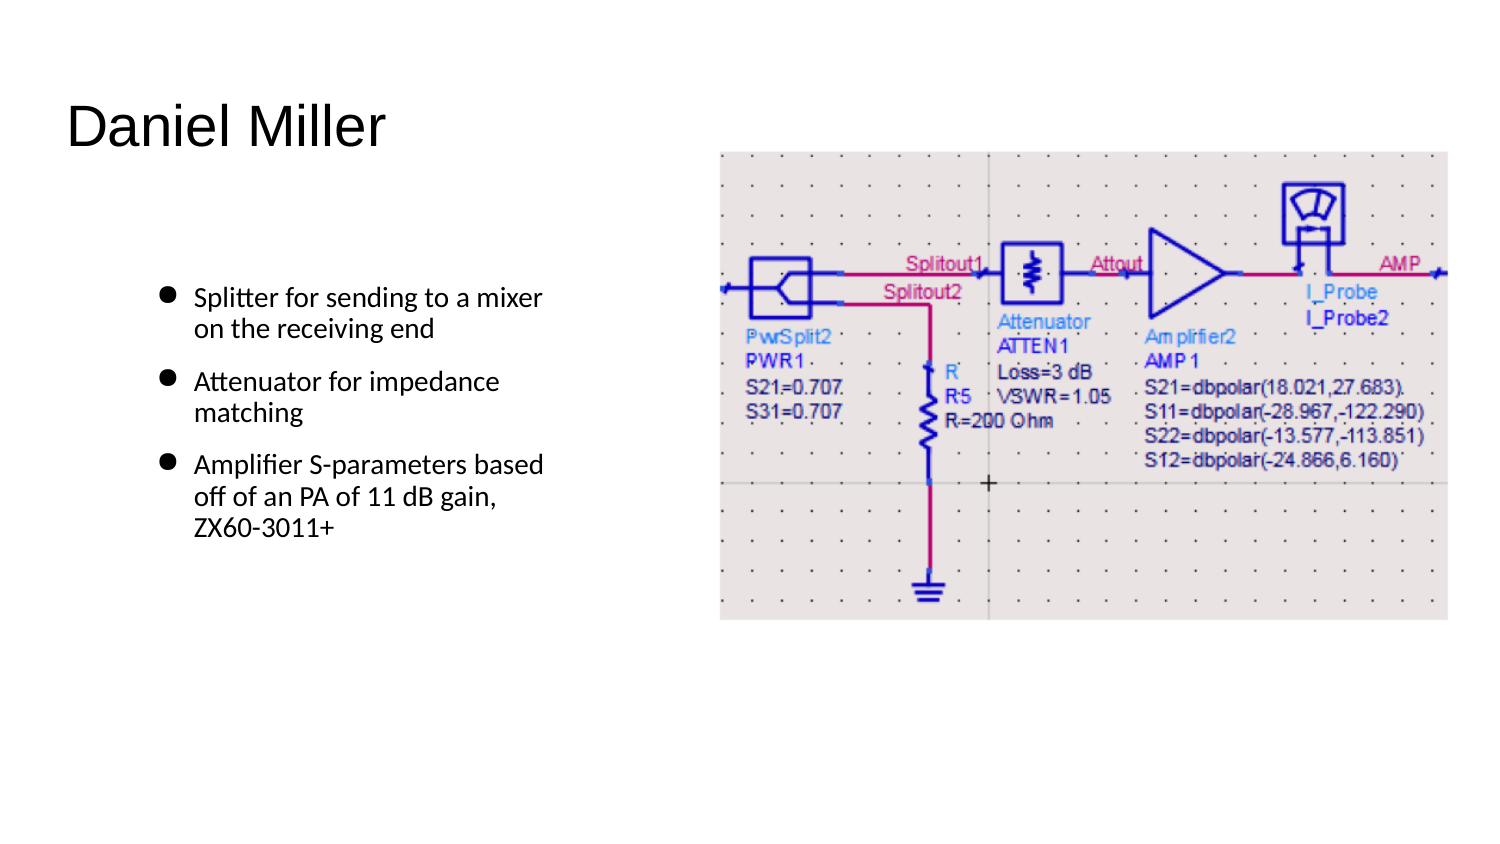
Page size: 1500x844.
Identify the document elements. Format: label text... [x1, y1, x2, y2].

title Daniel Miller [51, 72, 1449, 167]
picture [719, 151, 1450, 621]
text_box Splitter for sending to a mixer on the receiving end Attenuator for impedance matching Amplifier S-parameters based off of an PA of 11 dB gain, ZX60-3011+ [103, 267, 572, 515]
